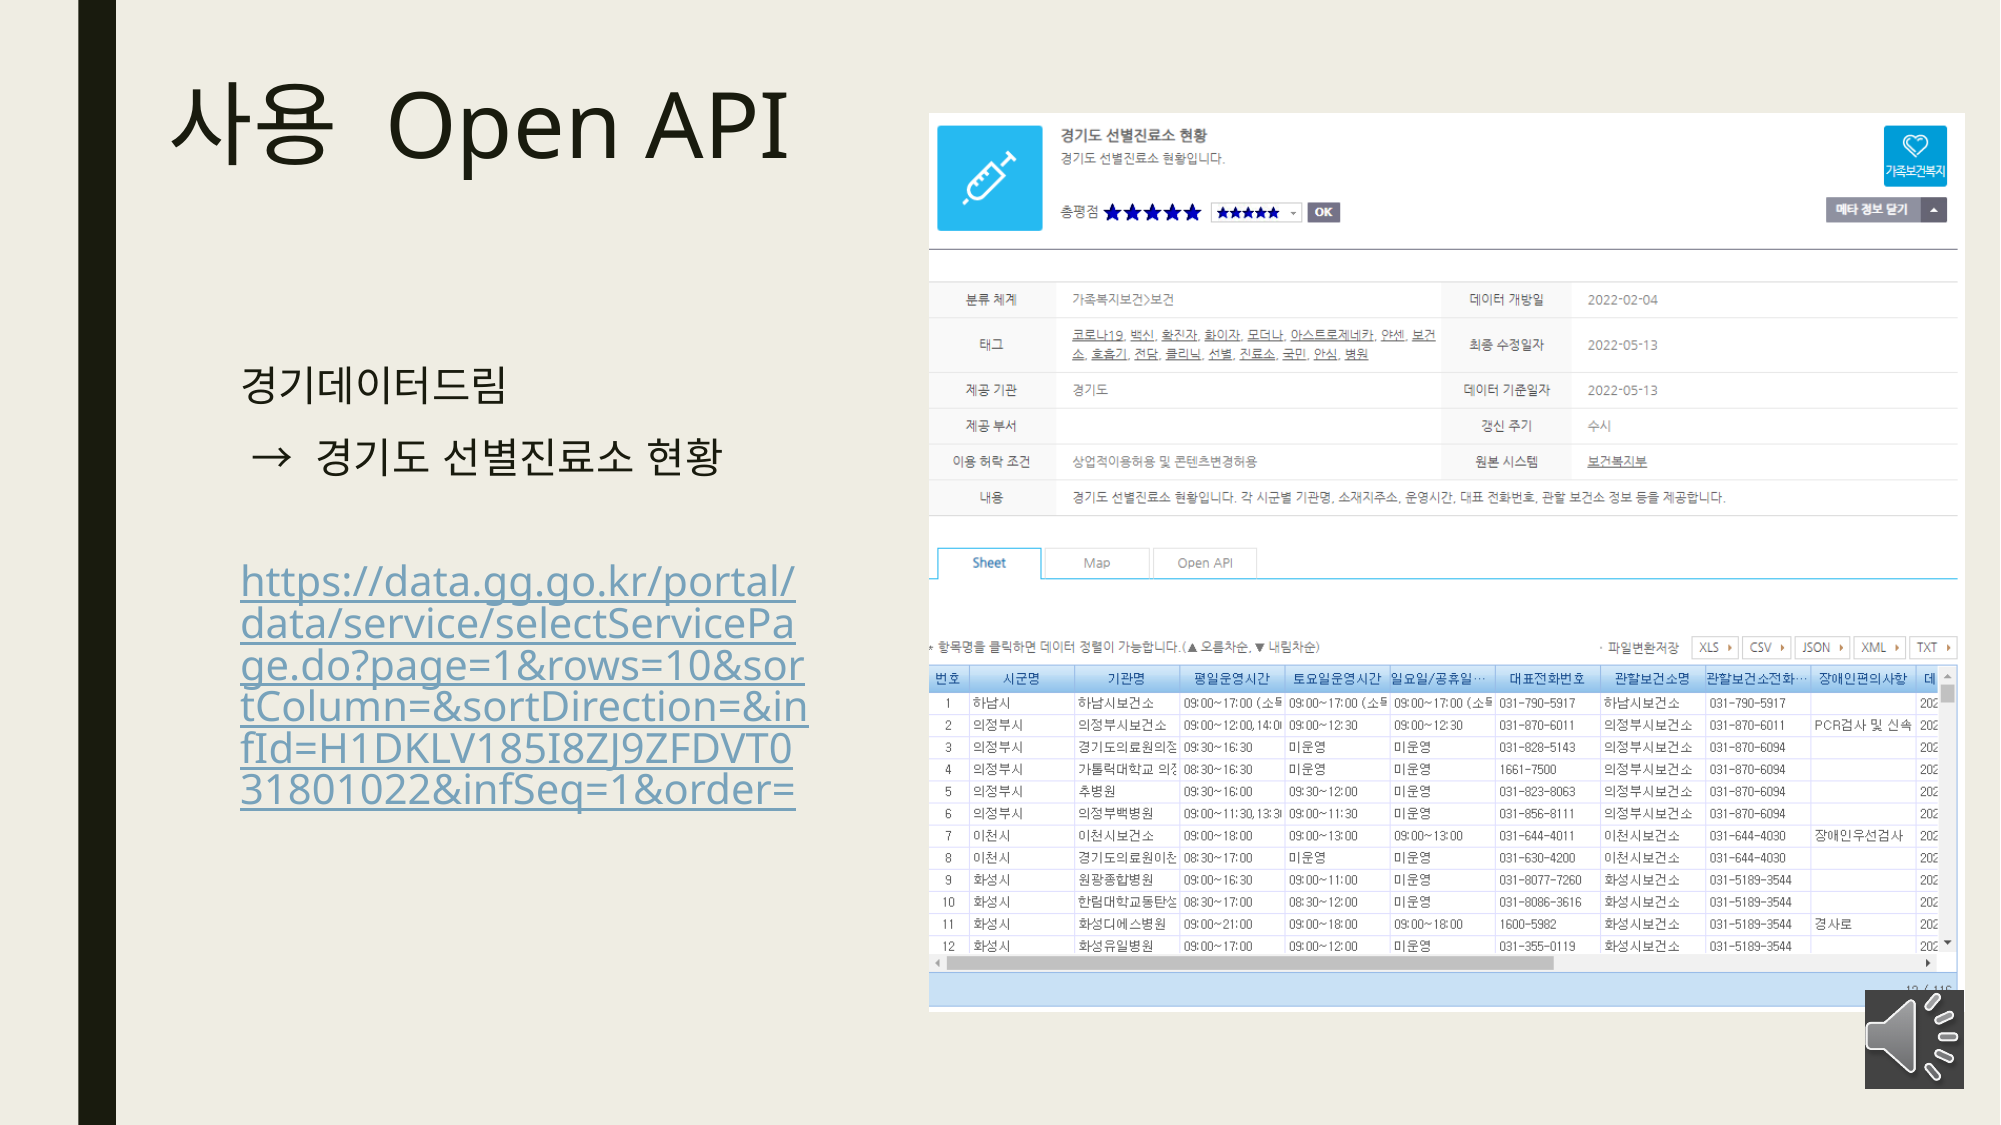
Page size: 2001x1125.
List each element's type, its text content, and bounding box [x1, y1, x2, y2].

list 경기데이터드림 → 경기도 선별진료소 현황 https://data.gg.go.kr/portal/data/service/selectServicePage.do?page=1&rows=10&sortColumn=&sortDirection=&infId=H1DKLV185I8ZJ9ZFDVT031801022&infSeq=1&order= [225, 356, 825, 944]
picture [929, 113, 1965, 1090]
text_box 사용 Open API [153, 2, 1350, 186]
